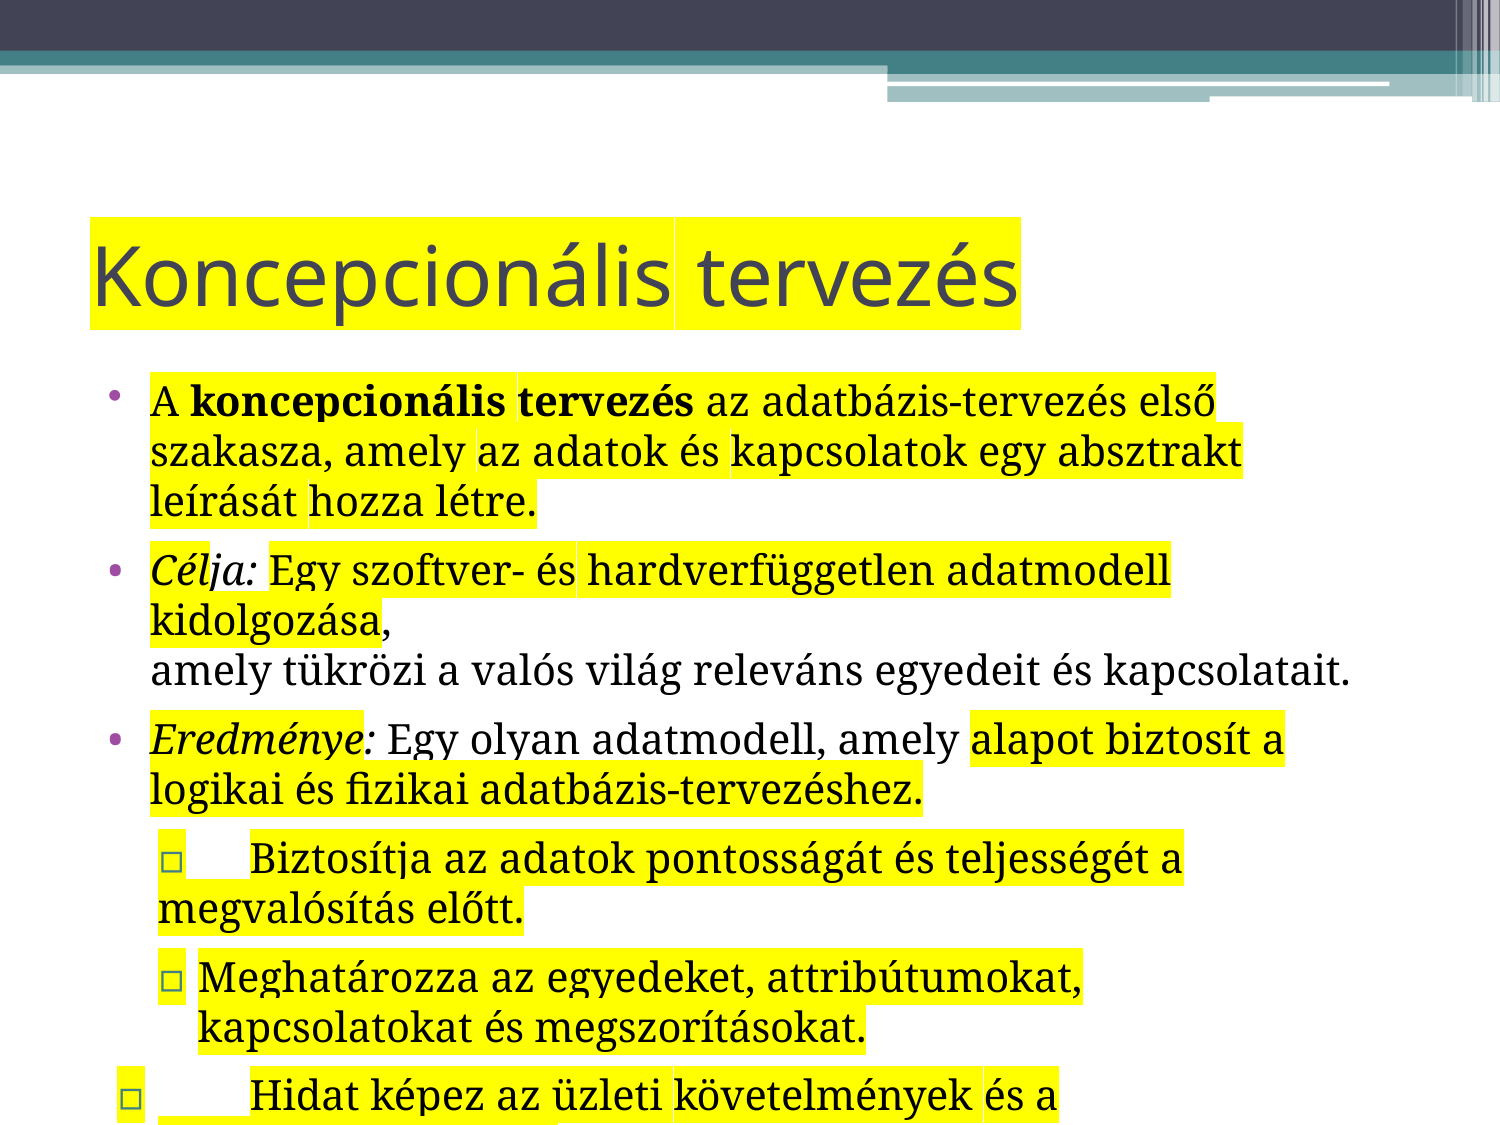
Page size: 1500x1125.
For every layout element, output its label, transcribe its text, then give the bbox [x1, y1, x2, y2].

text_box A koncepcionális tervezés az adatbázis-tervezés első szakasza, amely az adatok és kapcsolatok egy absztrakt leírását hozza létre. Célja: Egy szoftver- és hardverfüggetlen adatmodell kidolgozása, amely tükrözi a valós világ releváns egyedeit és kapcsolatait. Eredménye: Egy olyan adatmodell, amely alapot biztosít a logikai és fizikai adatbázis-tervezéshez. ▫ Biztosítja az adatok pontosságát és teljességét a megvalósítás előtt. ▫ Meghatározza az egyedeket, attribútumokat, kapcsolatokat és megszorításokat. ▫ Hidat képez az üzleti követelmények és a megvalósítás között. [105, 372, 1422, 1125]
title Koncepcionális tervezés [87, 220, 1304, 411]
